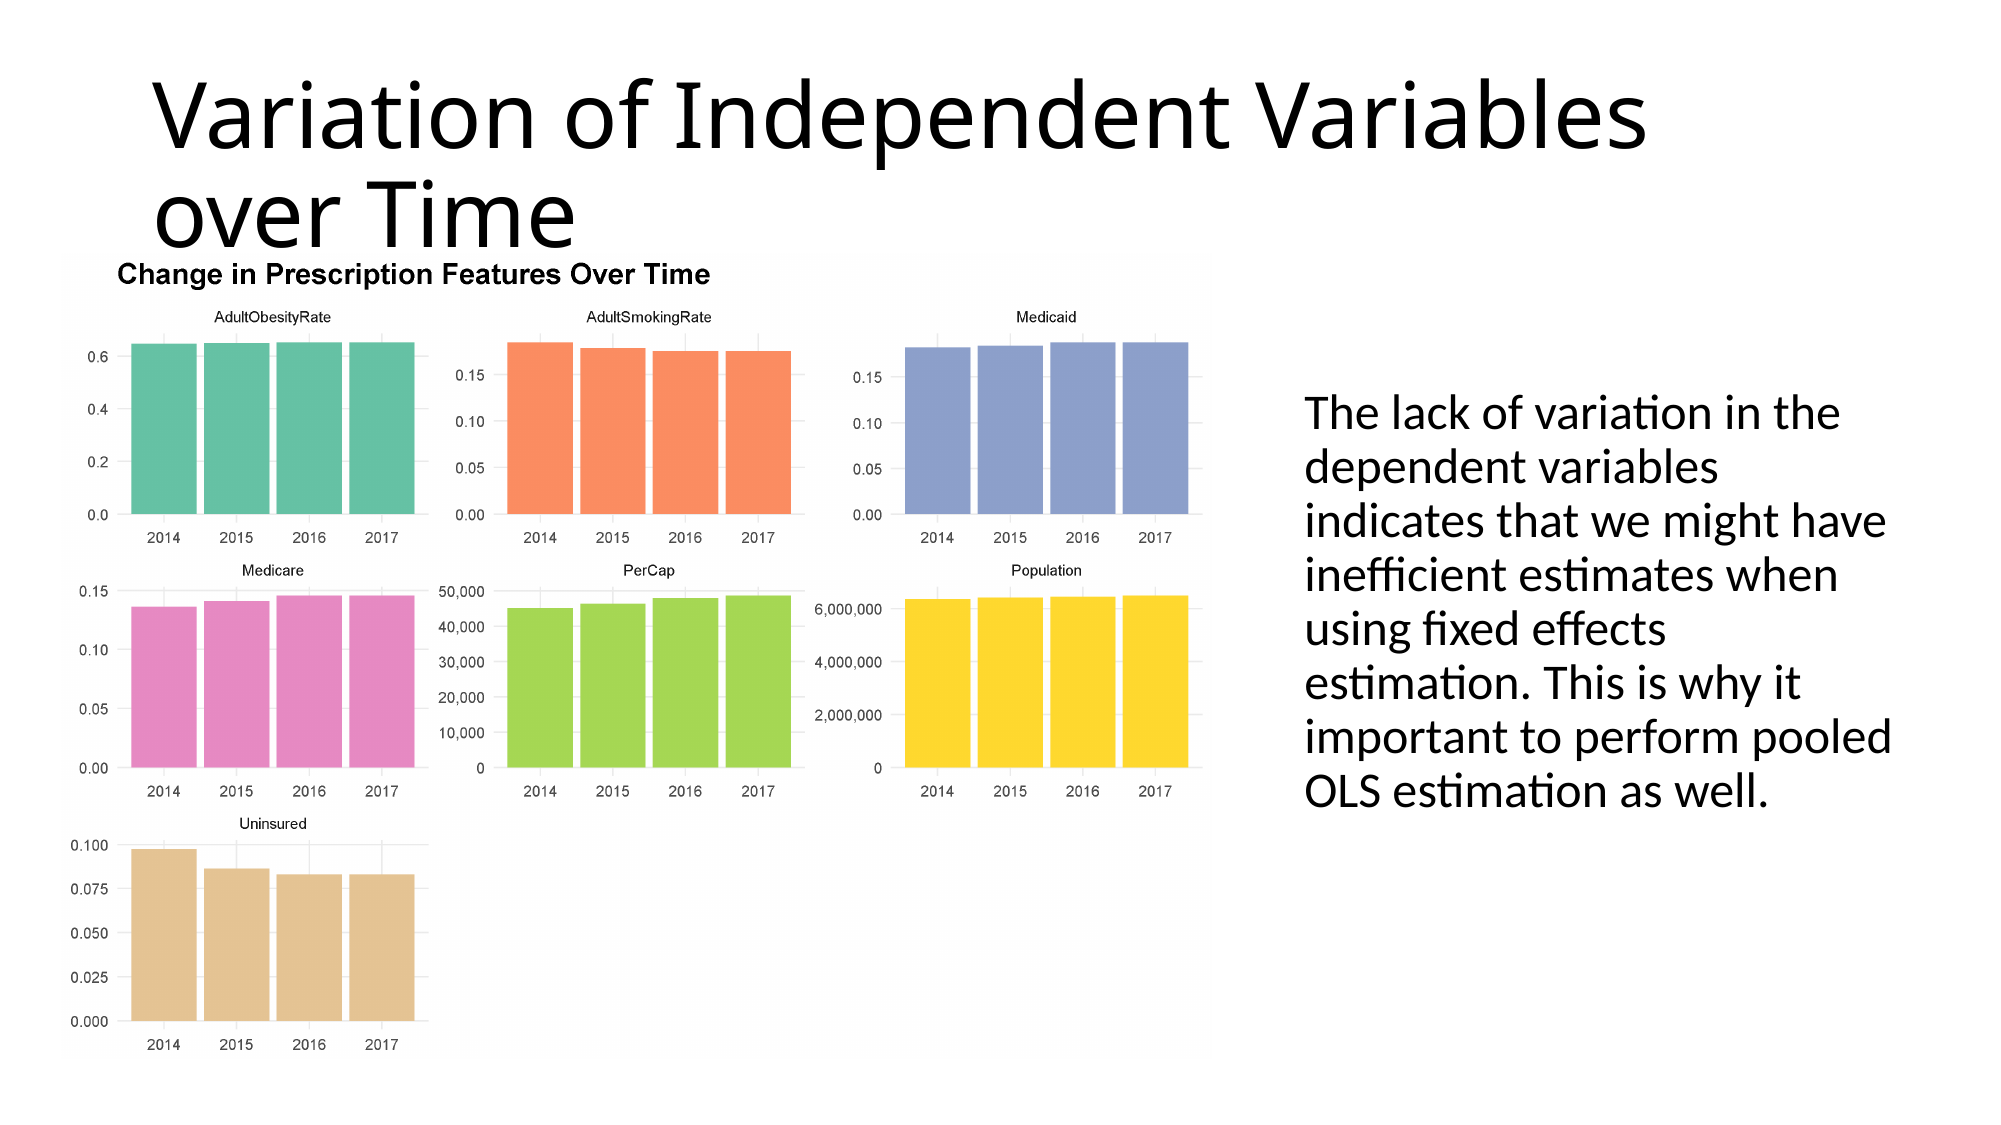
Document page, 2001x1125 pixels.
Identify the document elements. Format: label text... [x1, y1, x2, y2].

title Variation of Independent Variables over Time [137, 59, 1863, 278]
picture [61, 253, 1212, 1059]
list The lack of variation in the dependent variables indicates that we might have inefficient estimates when using fixed effects estimation. This is why it important to perform pooled OLS estimation as well. [1289, 379, 1922, 979]
